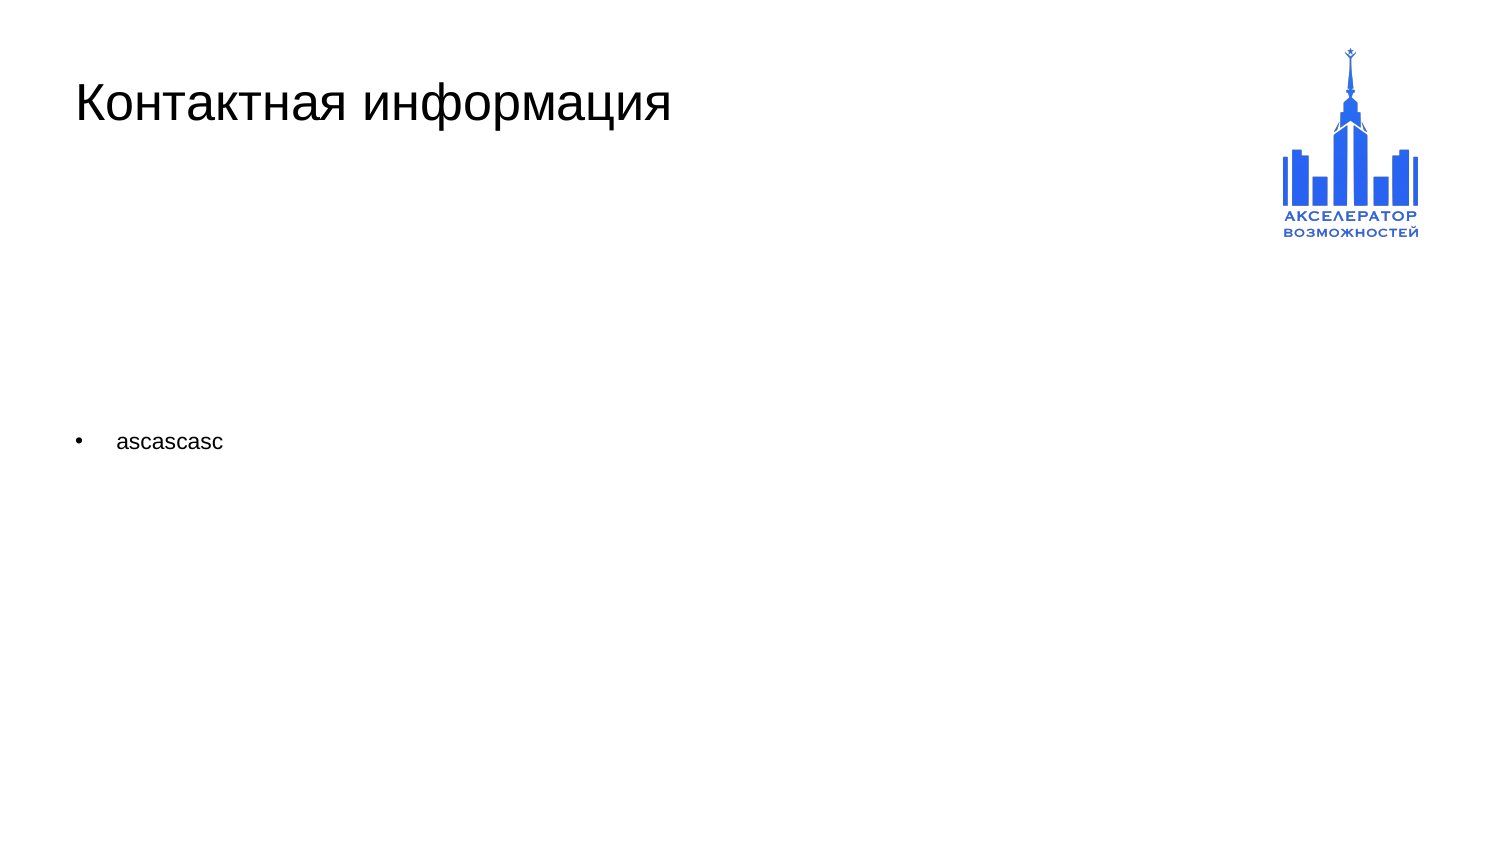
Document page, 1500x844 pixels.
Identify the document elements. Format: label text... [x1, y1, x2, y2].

picture [1283, 48, 1418, 237]
title Контактная информация [75, 33, 1425, 175]
subtitle ascascasc [75, 197, 1425, 687]
